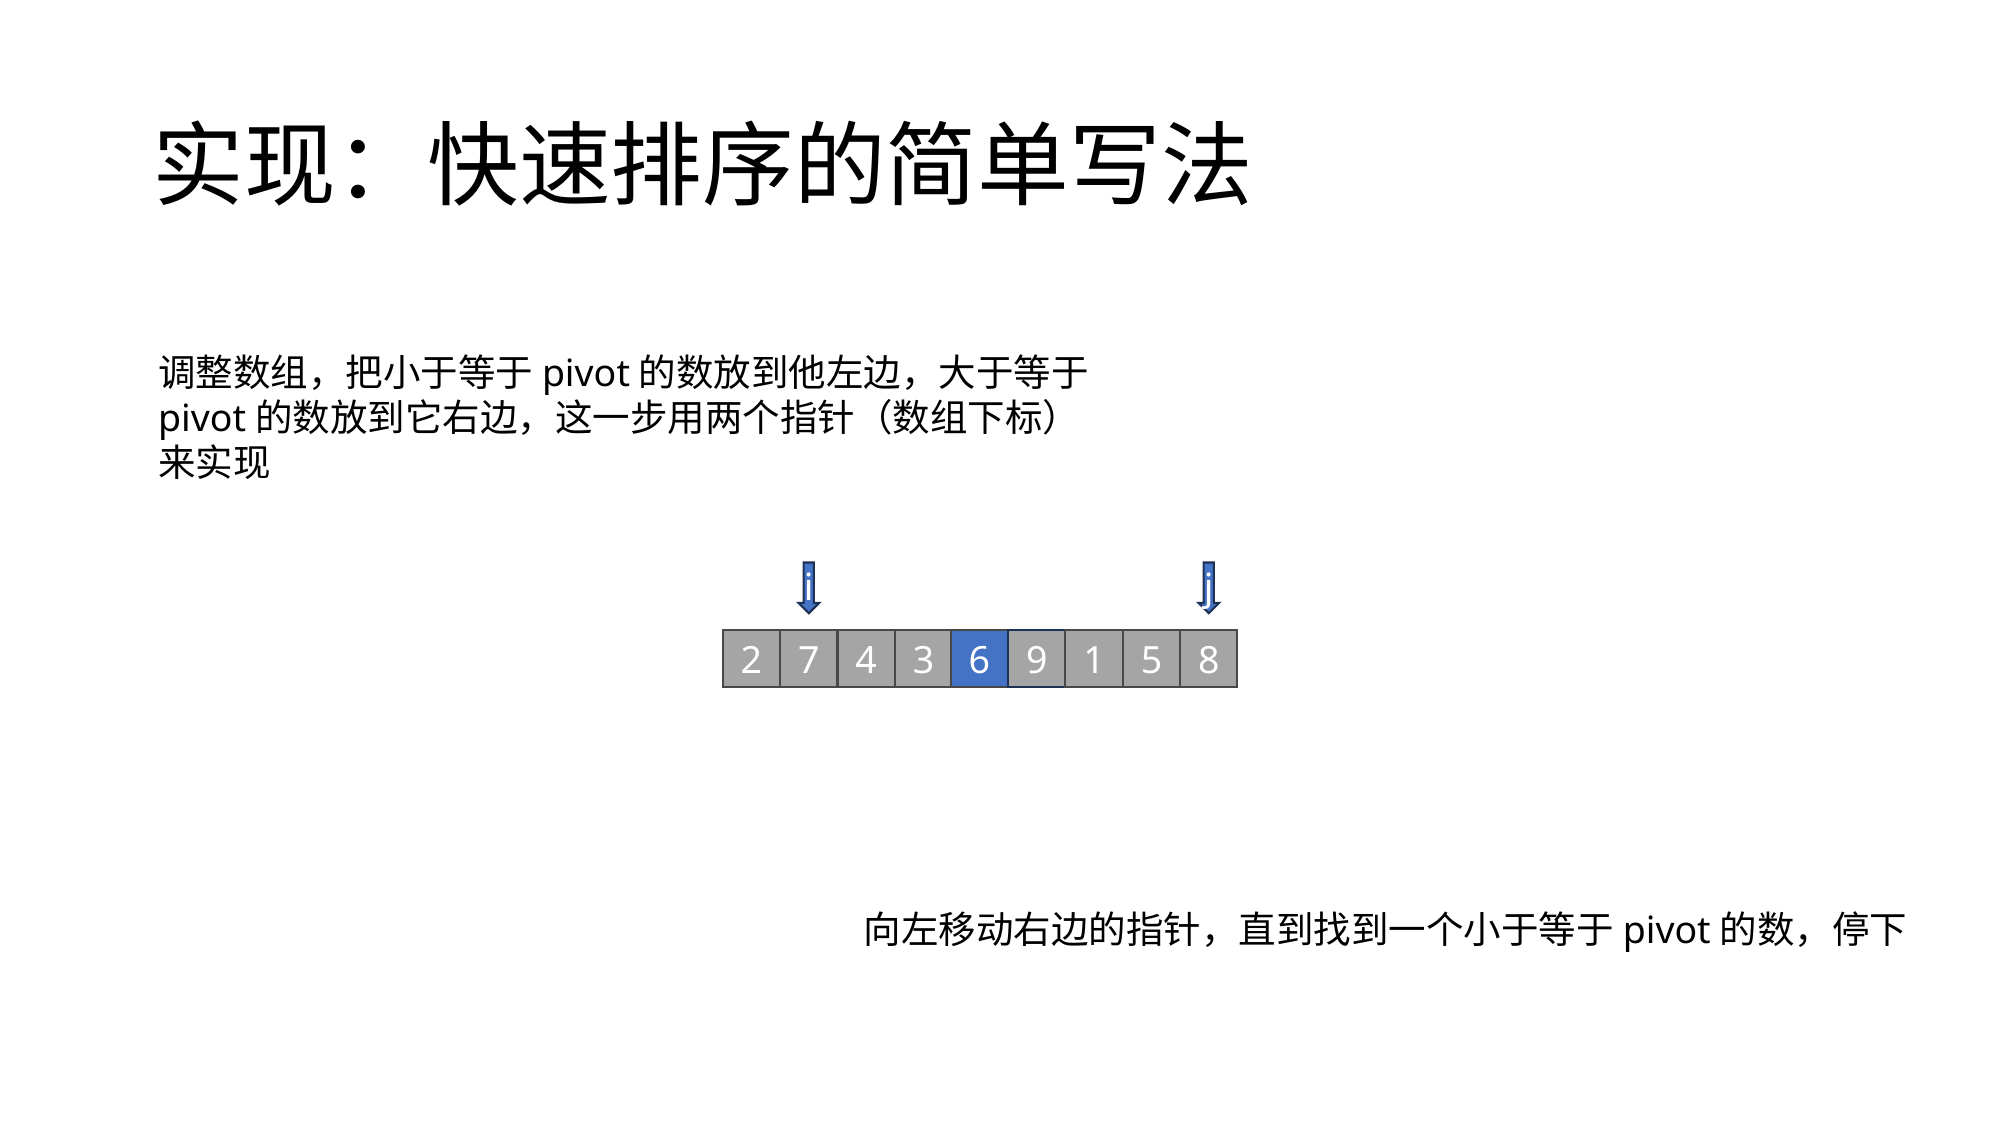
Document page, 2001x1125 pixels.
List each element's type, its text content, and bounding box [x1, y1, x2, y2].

text_box 8 [1179, 629, 1238, 688]
text_box 9 [1007, 629, 1064, 688]
text_box i [796, 561, 822, 615]
text_box j [1196, 561, 1222, 615]
text_box 4 [836, 629, 894, 688]
text_box 2 [722, 629, 779, 688]
text_box 向左移动右边的指针，直到找到一个小于等于pivot的数，停下 [849, 898, 1983, 959]
text_box 3 [894, 629, 950, 688]
text_box 1 [1064, 629, 1122, 688]
text_box 6 [950, 629, 1007, 688]
title 实现：快速排序的简单写法 [137, 59, 1863, 278]
text_box 调整数组，把小于等于pivot的数放到他左边，大于等于pivot的数放到它右边，这一步用两个指针（数组下标）来实现 [143, 341, 1109, 491]
text_box 7 [779, 629, 836, 688]
text_box 5 [1122, 629, 1179, 688]
